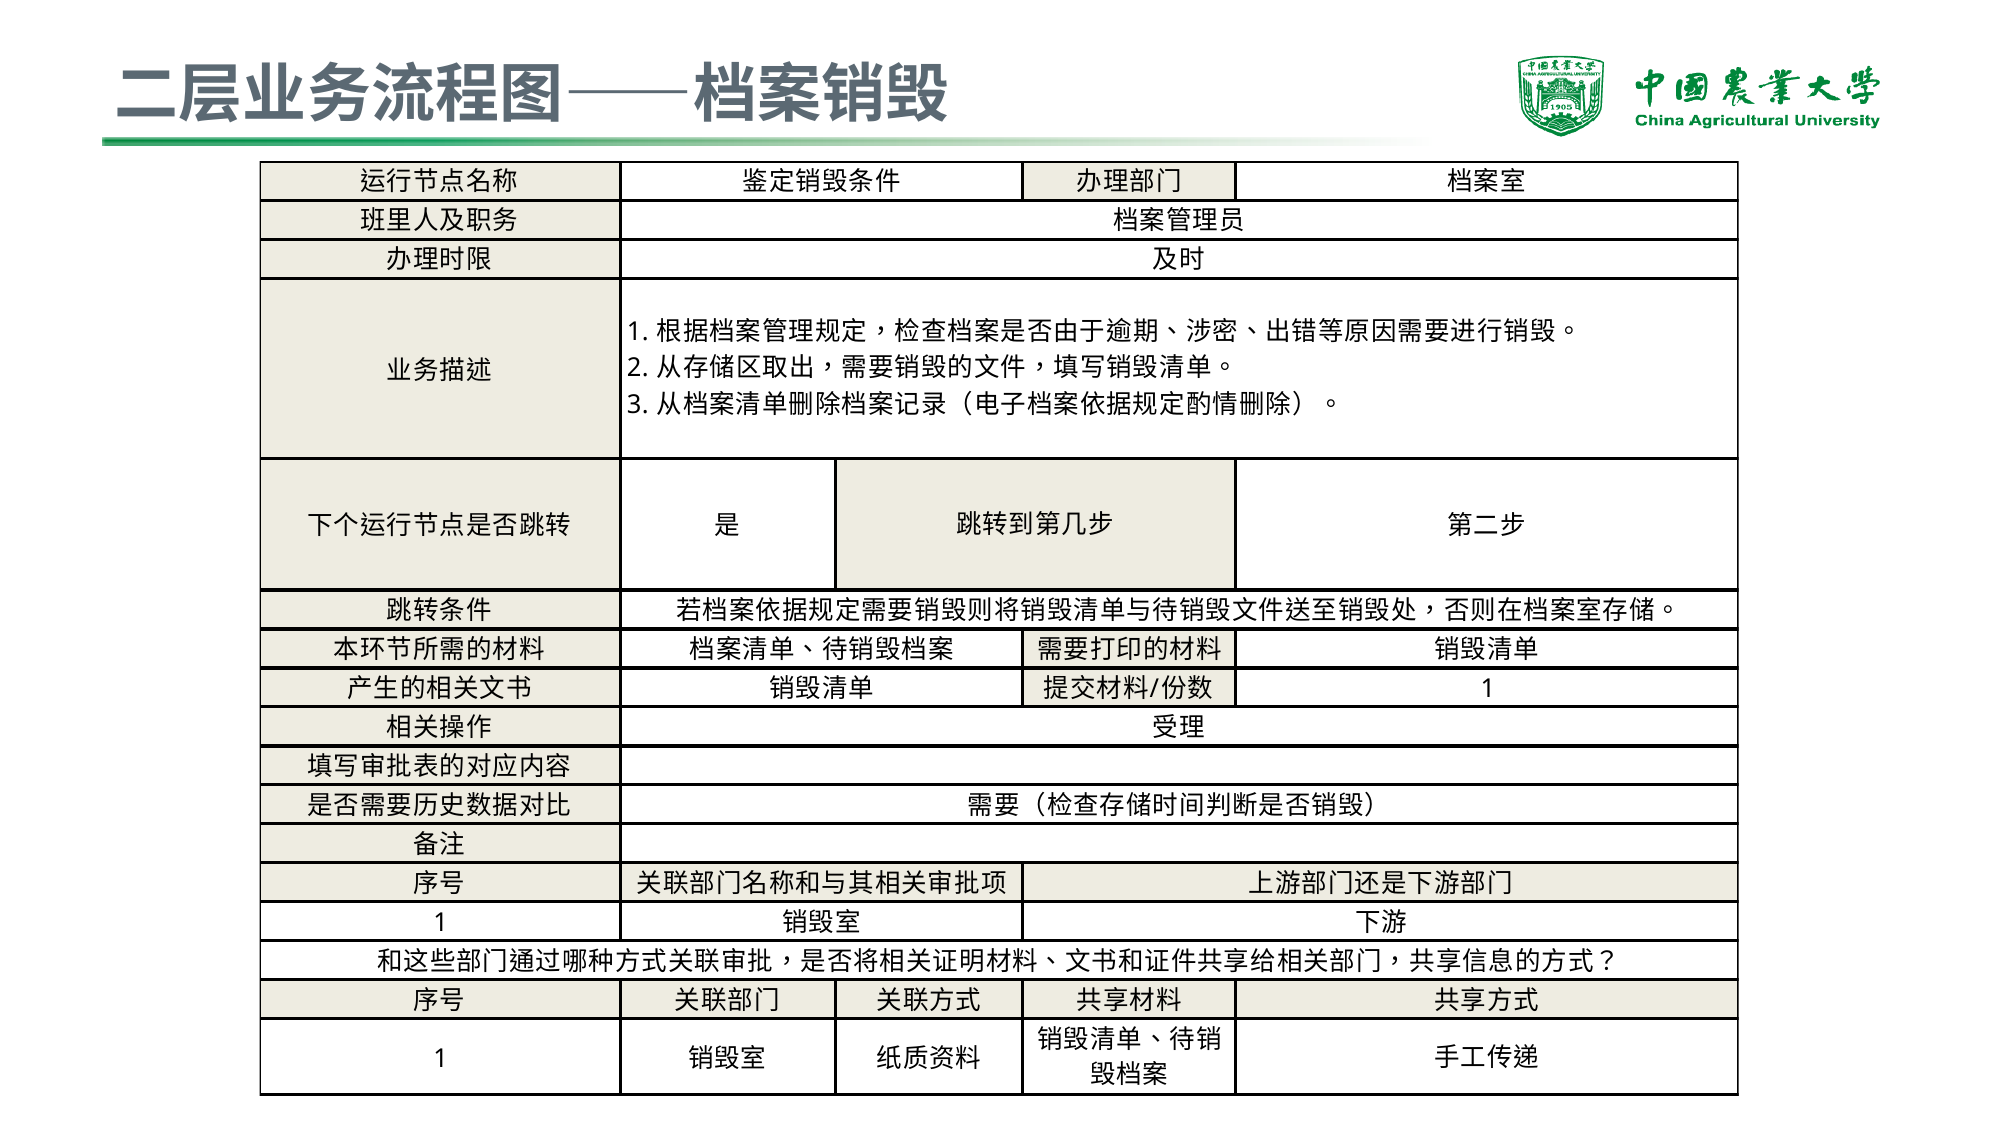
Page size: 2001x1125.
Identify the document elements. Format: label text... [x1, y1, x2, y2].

picture [102, 138, 1441, 146]
title 二层业务流程图——档案销毁 [99, 45, 1900, 138]
picture [259, 161, 1741, 1097]
picture [1472, 30, 1911, 151]
